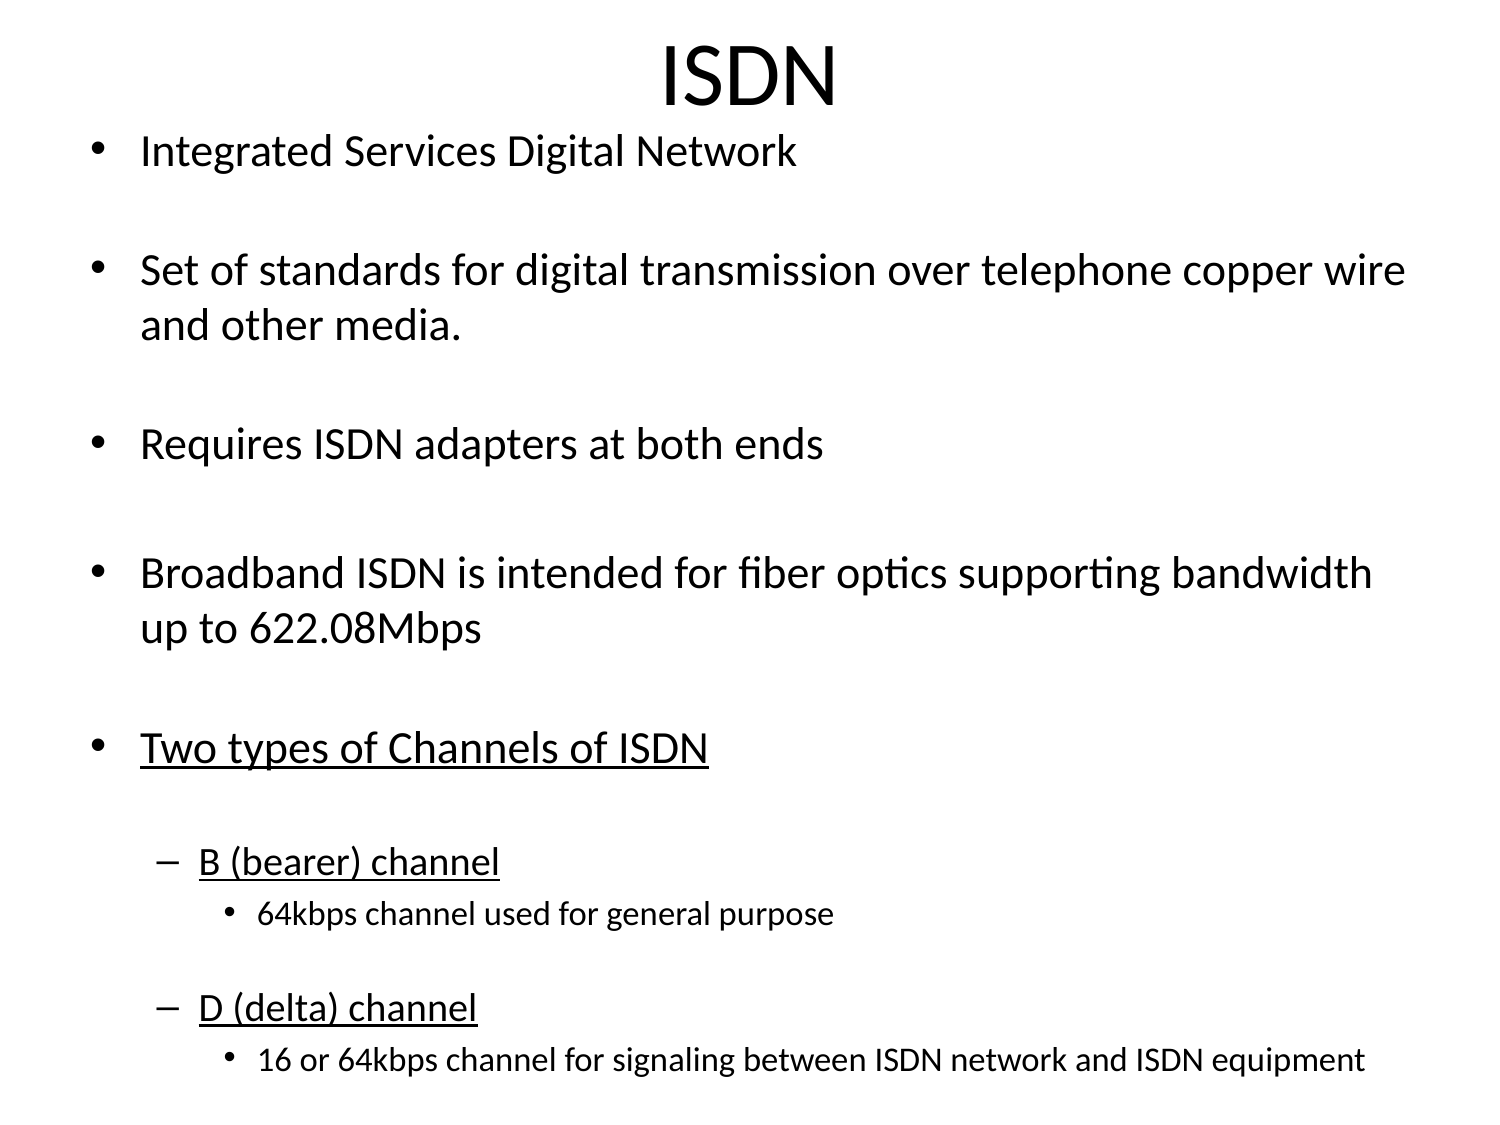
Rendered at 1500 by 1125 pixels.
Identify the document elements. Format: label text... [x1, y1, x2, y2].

title ISDN [75, 0, 1425, 112]
list Integrated Services Digital Network Set of standards for digital transmission over telephone copper wire and other media. Requires ISDN adapters at both ends Broadband ISDN is intended for fiber optics supporting bandwidth up to 622.08Mbps Two types of Channels of ISDN B (bearer) channel 64kbps channel used for general purpose D (delta) channel 16 or 64kbps channel for signaling between ISDN network and ISDN equipment [75, 112, 1425, 1088]
